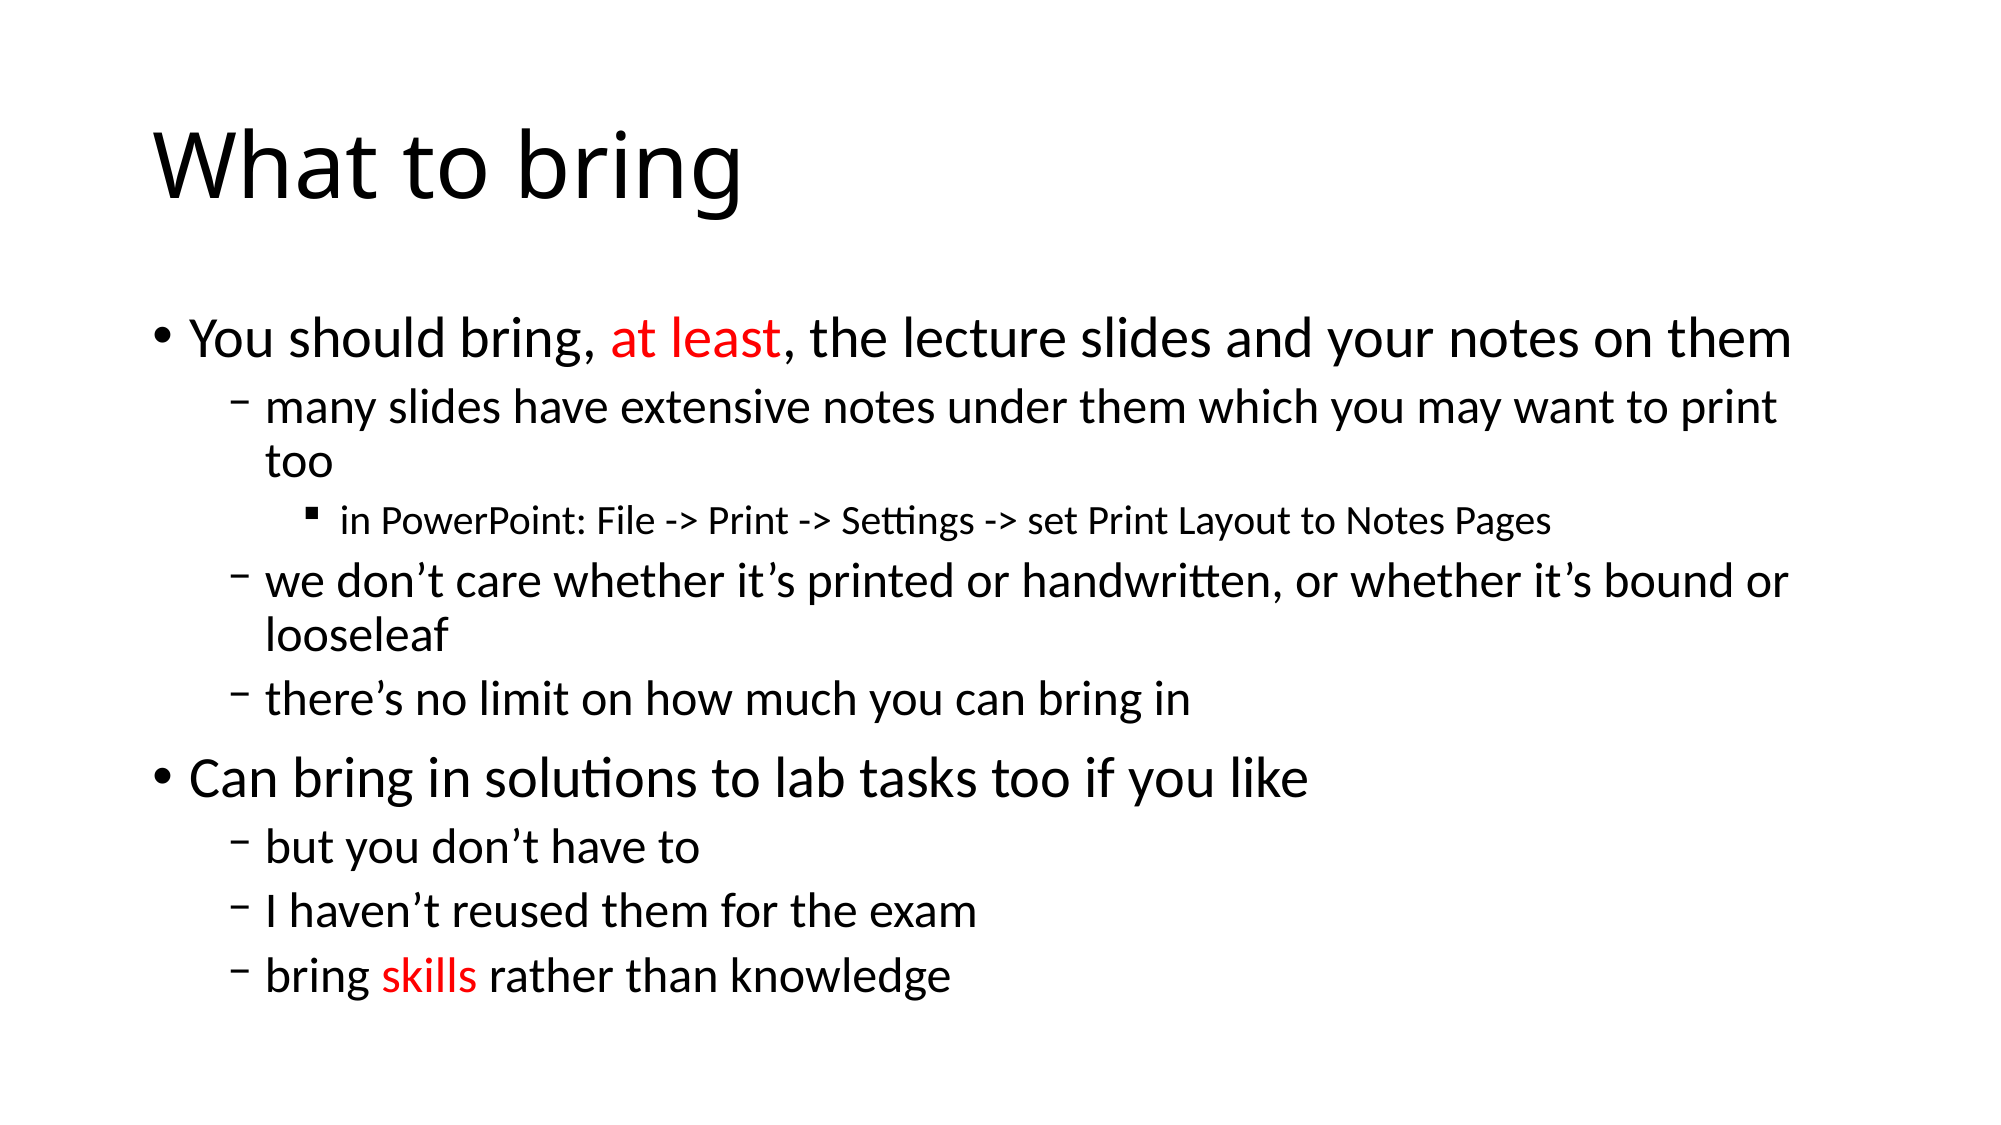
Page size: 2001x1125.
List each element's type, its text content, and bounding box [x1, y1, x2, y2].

list You should bring, at least, the lecture slides and your notes on them many slides have extensive notes under them which you may want to print too in PowerPoint: File -> Print -> Settings -> set Print Layout to Notes Pages we don’t care whether it’s printed or handwritten, or whether it’s bound or looseleaf there’s no limit on how much you can bring in Can bring in solutions to lab tasks too if you like but you don’t have to I haven’t reused them for the exam bring skills rather than knowledge [137, 299, 1863, 1014]
title What to bring [137, 59, 1863, 278]
